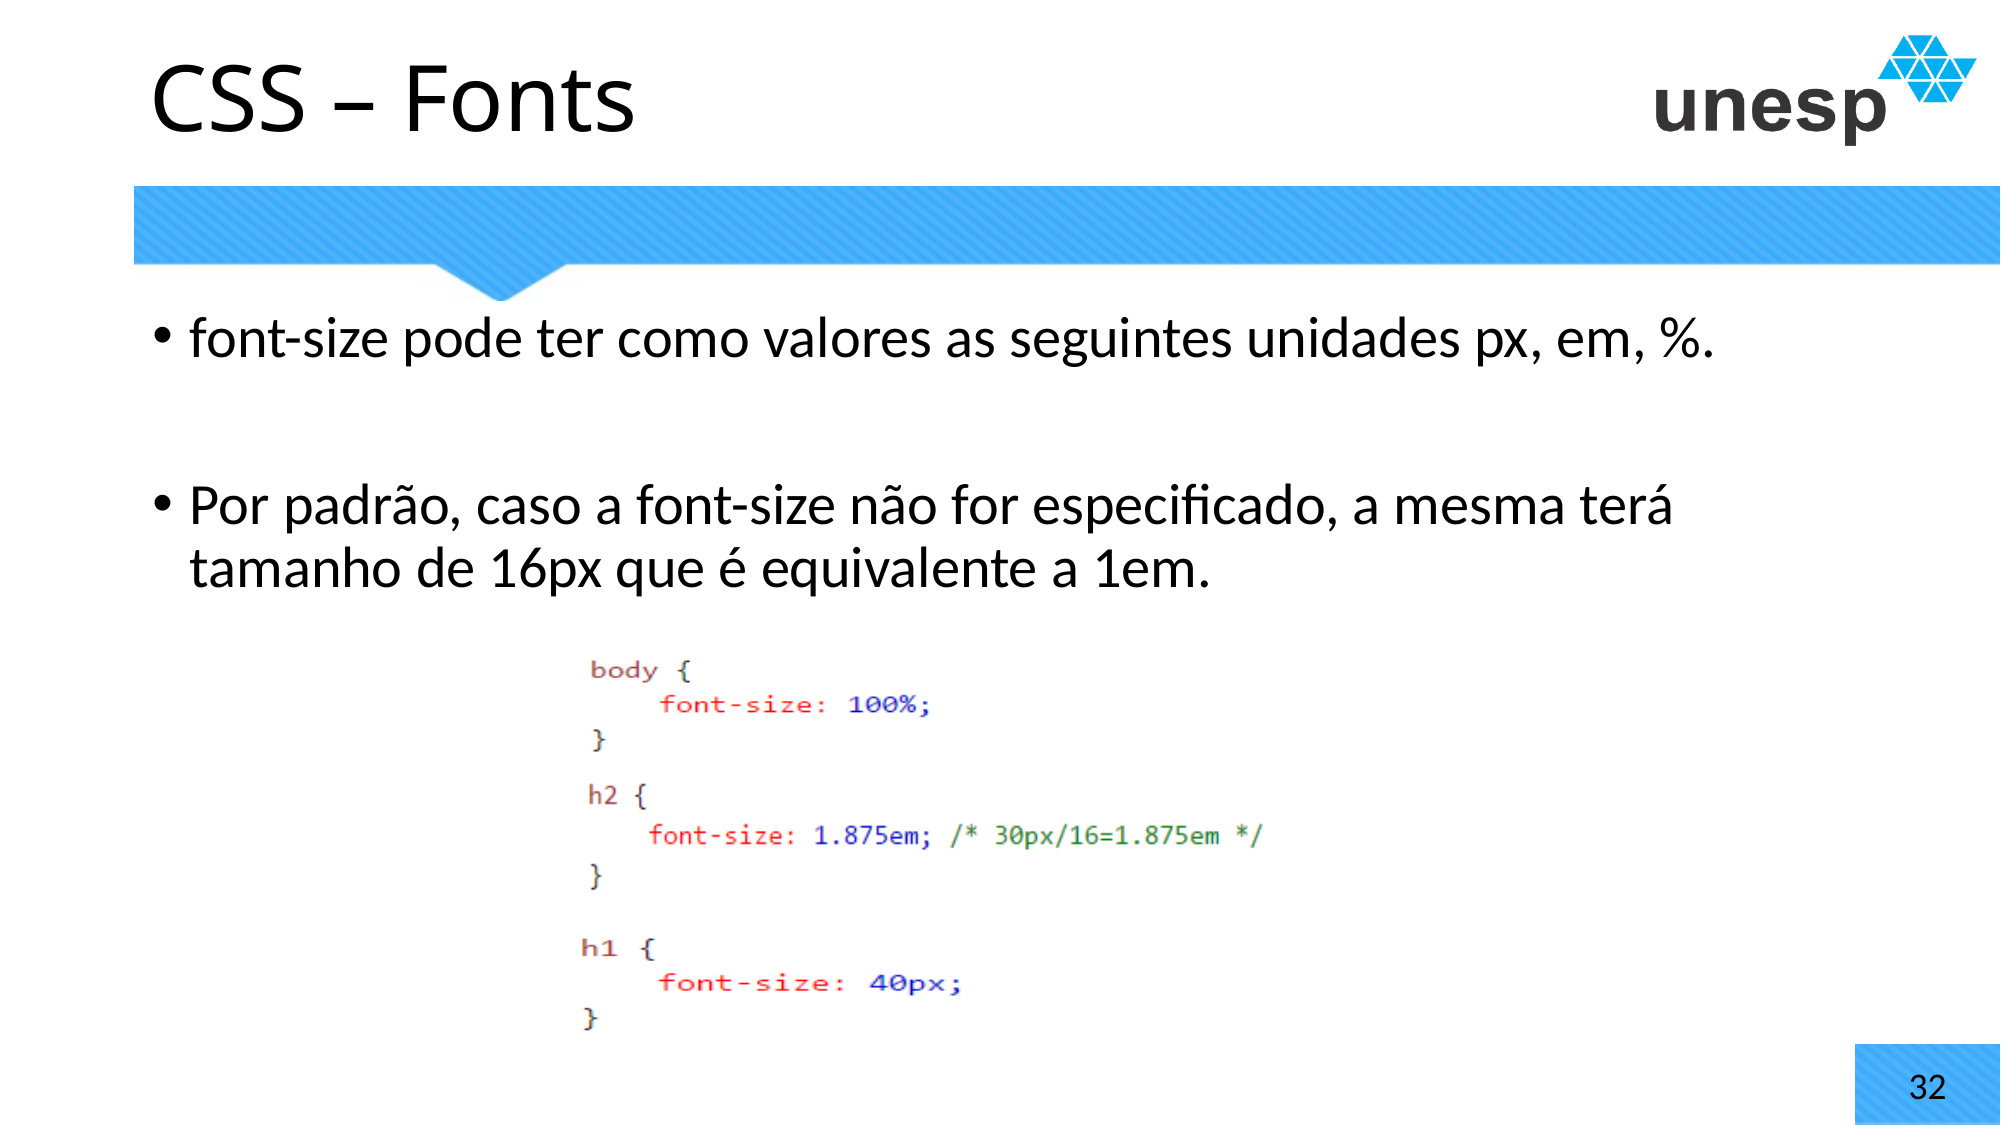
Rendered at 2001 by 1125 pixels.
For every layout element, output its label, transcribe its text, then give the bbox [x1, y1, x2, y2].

list font-size pode ter como valores as seguintes unidades px, em, %. Por padrão, caso a font-size não for especificado, a mesma terá tamanho de 16px que é equivalente a 1em. [137, 301, 1863, 1014]
picture [134, 186, 2000, 301]
picture [1855, 1044, 2000, 1125]
picture [557, 642, 1294, 1043]
title CSS – Fonts [134, 22, 1551, 182]
picture [1656, 35, 1977, 146]
